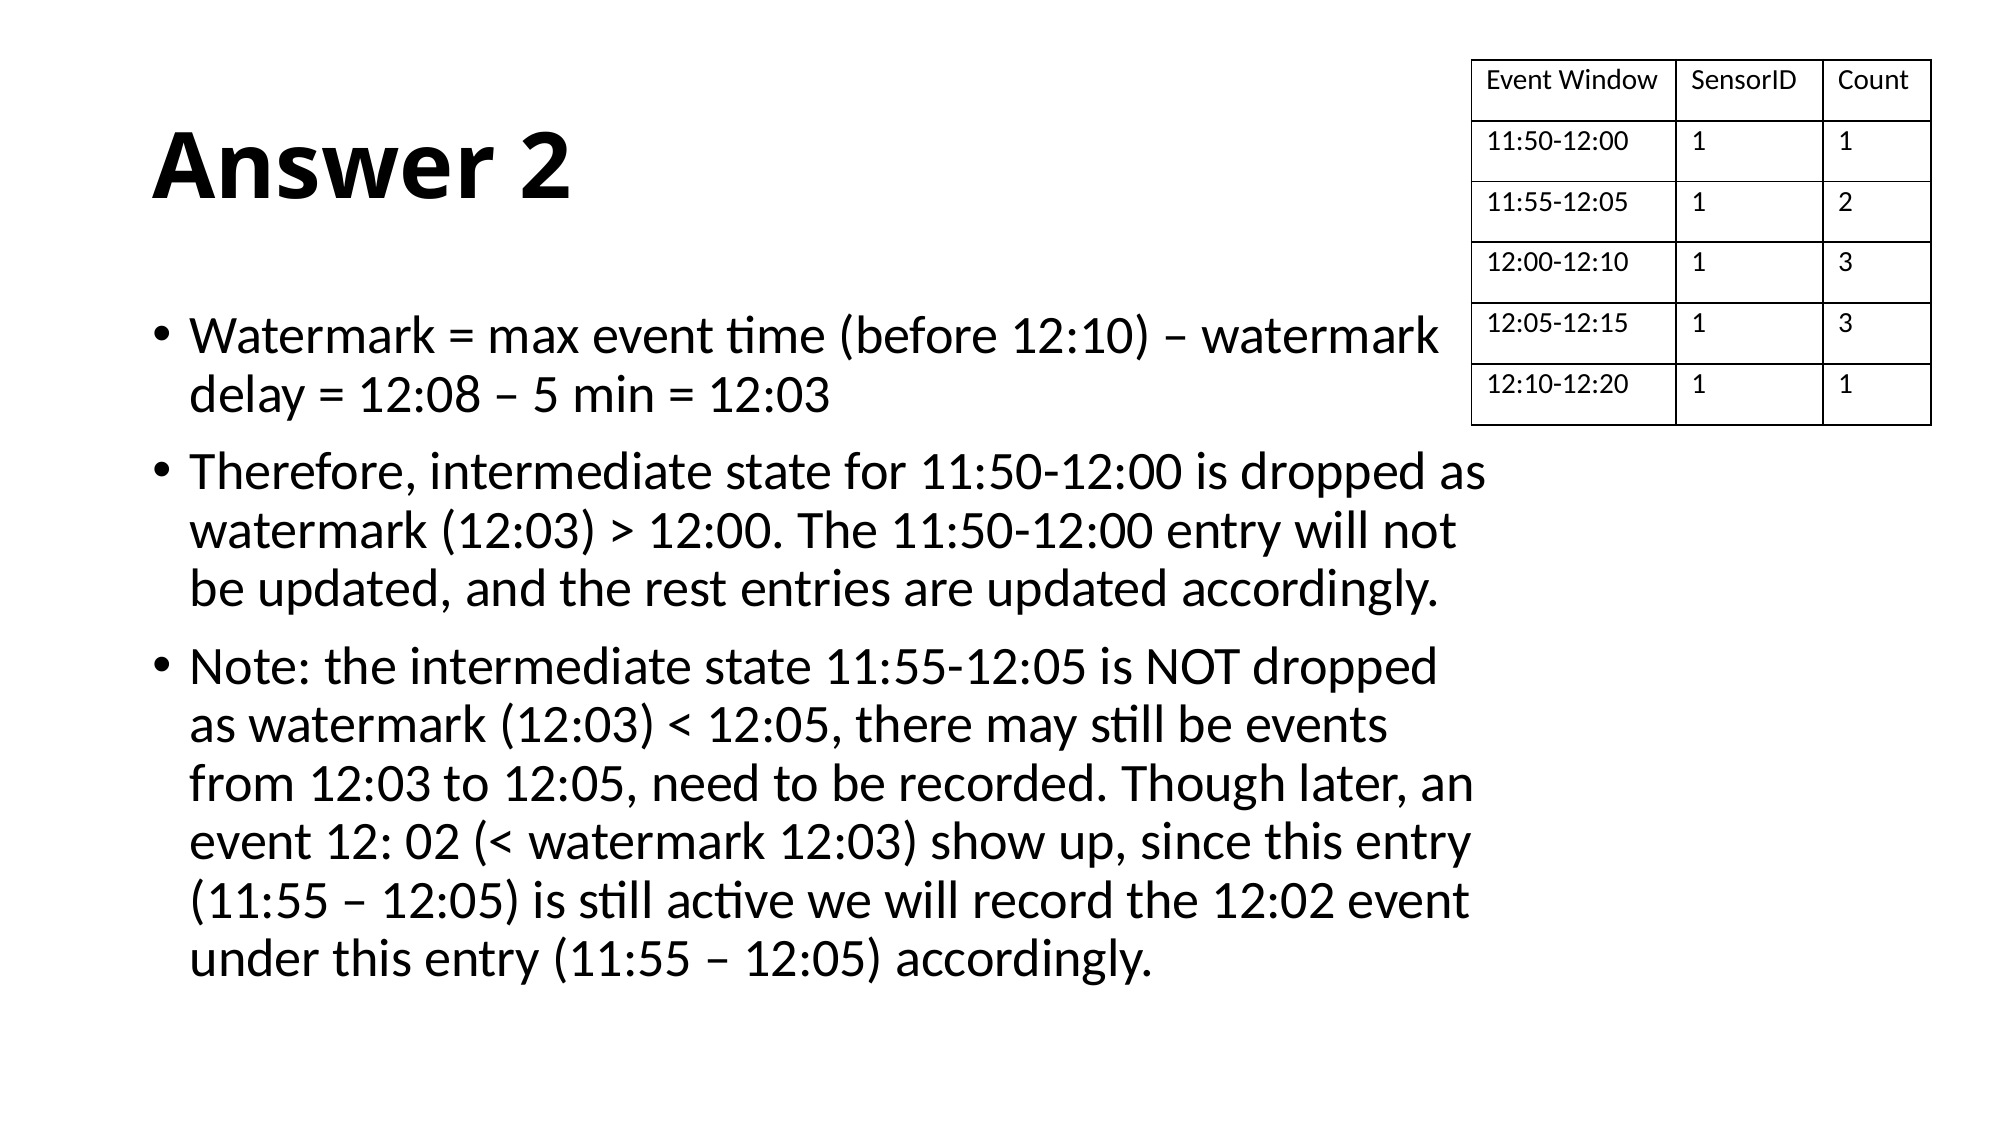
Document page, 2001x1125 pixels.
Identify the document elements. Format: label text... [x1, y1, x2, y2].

table_cell 1 [1824, 122, 1930, 181]
table_cell 12:00-12:10 [1472, 243, 1675, 302]
table_cell 1 [1677, 365, 1822, 424]
table_header Count [1824, 61, 1930, 120]
table_cell 11:55-12:05 [1472, 182, 1675, 241]
table_cell 2 [1824, 182, 1930, 241]
title Answer 2 [137, 59, 1471, 278]
table_cell 12:05-12:15 [1472, 304, 1675, 363]
table_cell 3 [1824, 304, 1930, 363]
table_header SensorID [1677, 61, 1822, 120]
table_cell 12:10-12:20 [1472, 365, 1675, 424]
table_header Event Window [1472, 61, 1675, 120]
list Watermark = max event time (before 12:10) – watermark delay = 12:08 – 5 min = 12:03 Therefore, intermediate state for 11:50-12:00 is dropped as watermark (12:03) > 12:00. The 11:50-12:00 entry will not be updated, and the rest entries are updated accordingly. Note: the intermediate state 11:55-12:05 is NOT dropped as watermark (12:03) < 12:05, there may still be events from 12:03 to 12:05, need to be recorded. Though later, an event 12: 02 (< watermark 12:03) show up, since this entry (11:55 – 12:05) is still active we will record the 12:02 event under this entry (11:55 – 12:05) accordingly. [137, 299, 1513, 1014]
table_cell 1 [1677, 122, 1822, 181]
table_cell 11:50-12:00 [1472, 122, 1675, 181]
table_cell 3 [1824, 243, 1930, 302]
table_cell 1 [1677, 182, 1822, 241]
table_cell 1 [1677, 304, 1822, 363]
table_cell 1 [1677, 243, 1822, 302]
table_cell 1 [1824, 365, 1930, 424]
